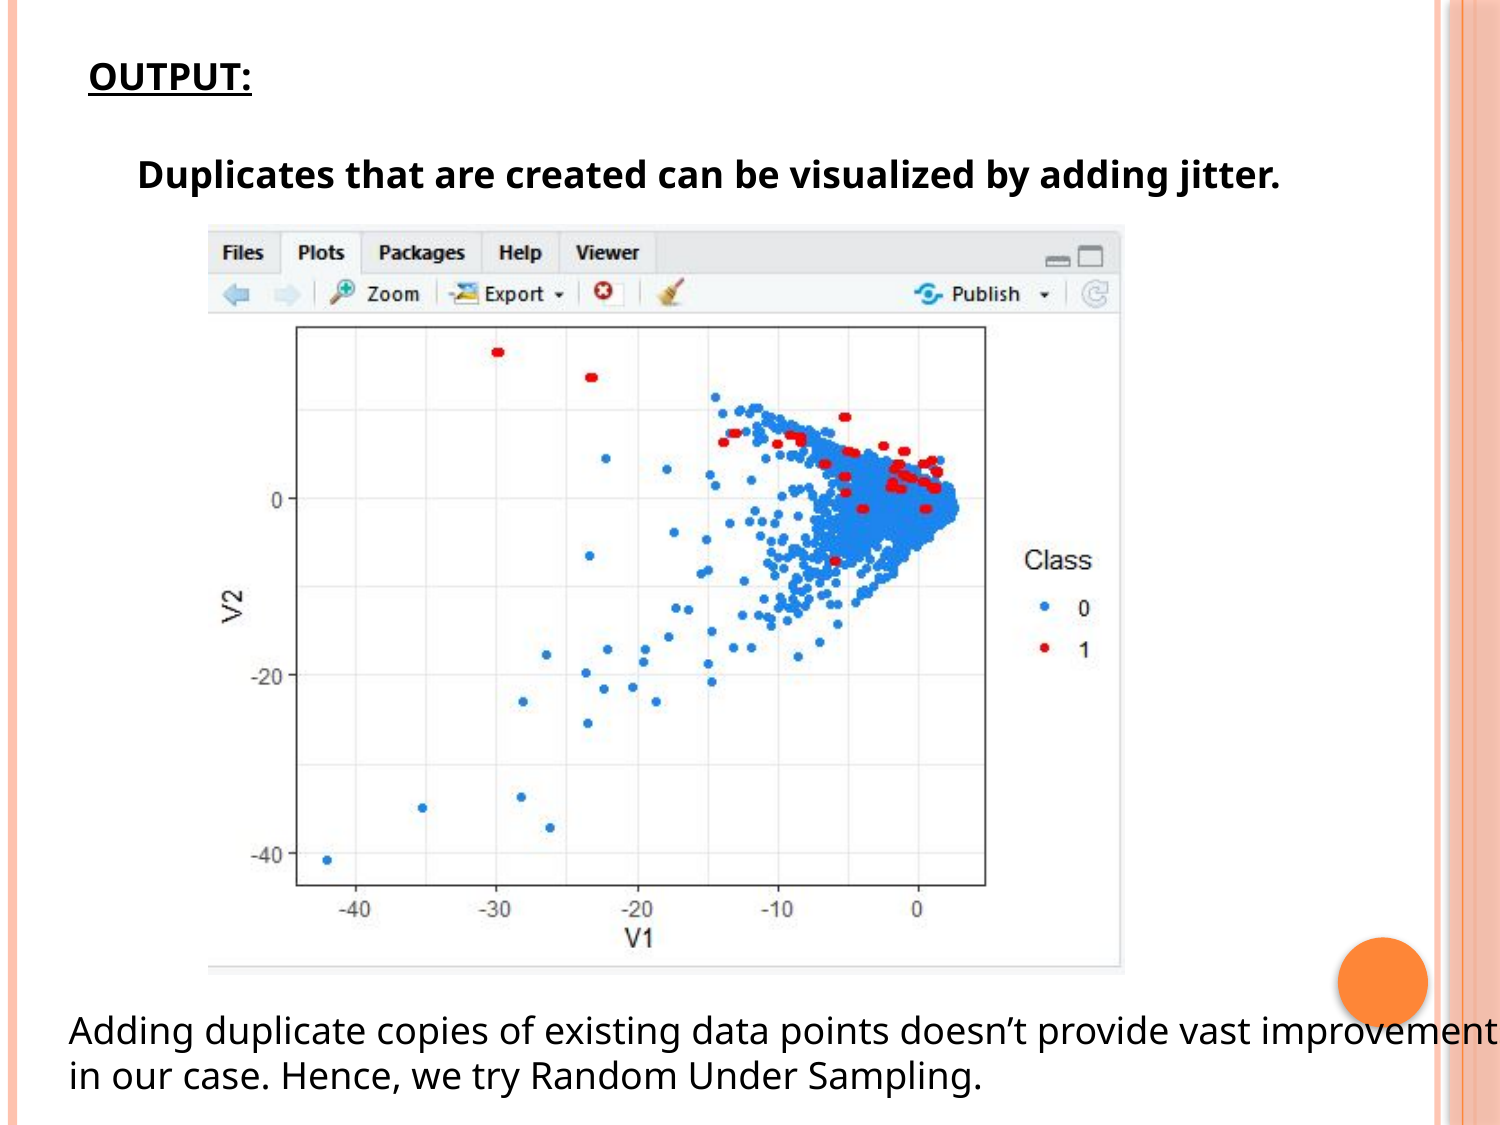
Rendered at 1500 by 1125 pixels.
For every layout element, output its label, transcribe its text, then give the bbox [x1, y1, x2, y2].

text_box Duplicates that are created can be visualized by adding jitter. [112, 143, 1400, 204]
picture [207, 224, 1126, 975]
text_box Adding duplicate copies of existing data points doesn’t provide vast improvements in our case. Hence, we try Random Under Sampling. [53, 999, 1500, 1105]
text_box OUTPUT: [73, 45, 267, 105]
